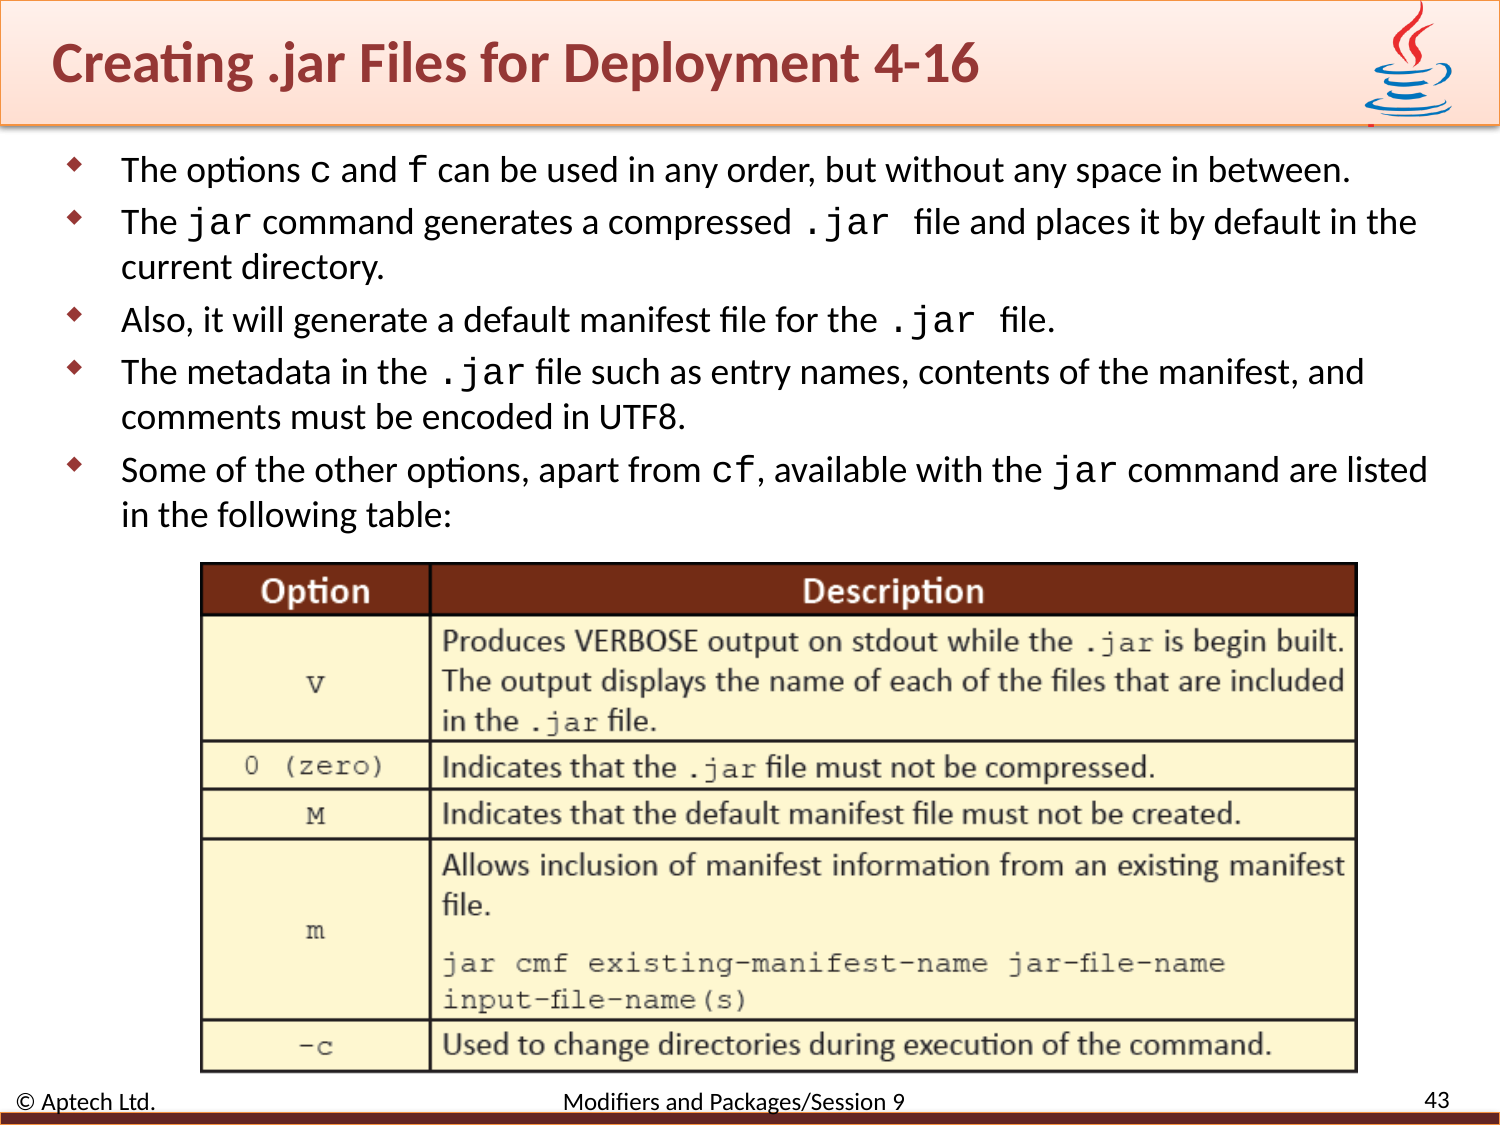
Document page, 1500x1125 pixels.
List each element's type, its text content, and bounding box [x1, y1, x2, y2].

slide_number 43 [1337, 1084, 1465, 1113]
list The options c and f can be used in any order, but without any space in between. The jar command generates a compressed .jar file and places it by default in the current directory. Also, it will generate a default manifest file for the .jar file. The metadata in the .jar file such as entry names, contents of the manifest, and comments must be encoded in UTF8. Some of the other options, apart from cf, available with the jar command are listed in the following table: [49, 137, 1463, 563]
picture [199, 562, 1358, 1076]
picture [1362, 0, 1454, 127]
title Creating .jar Files for Deployment 4-16 [37, 24, 1288, 93]
footer © Aptech Ltd. Modifiers and Packages/Session 9 [0, 1087, 1325, 1113]
